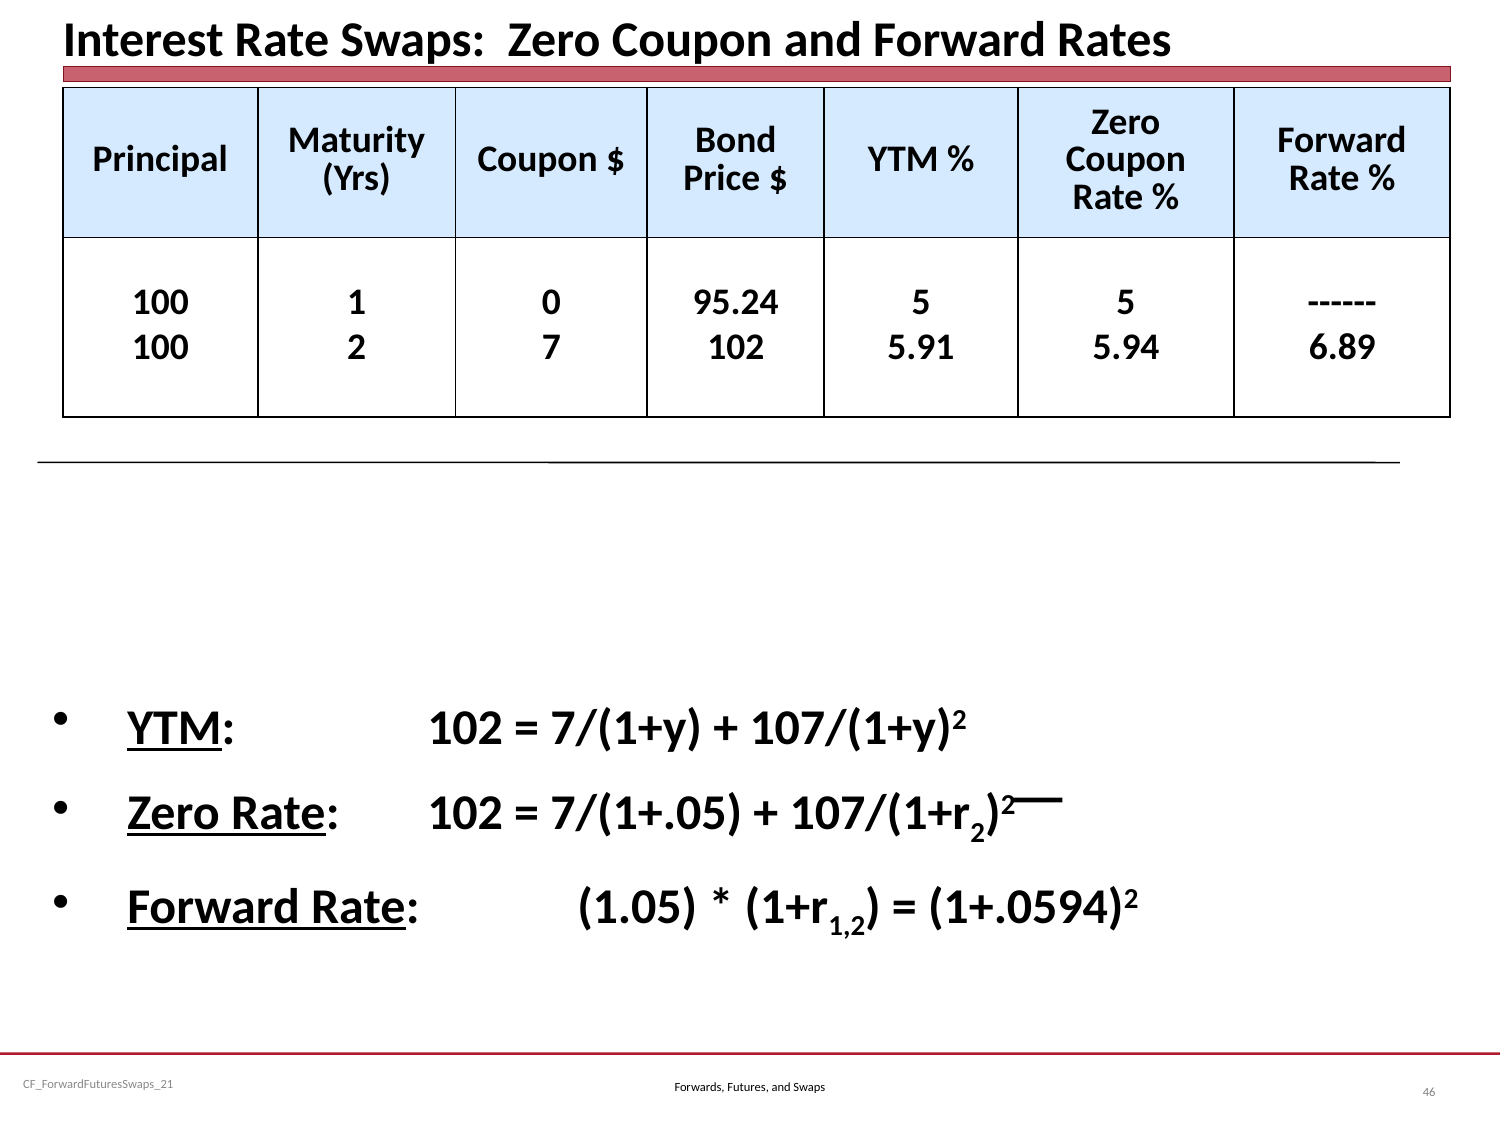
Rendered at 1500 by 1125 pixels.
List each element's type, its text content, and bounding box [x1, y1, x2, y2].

table_cell 100 100 [64, 238, 257, 416]
table_header Zero Coupon Rate % [1019, 88, 1233, 237]
table_header Forward Rate % [1235, 88, 1449, 237]
slide_number 46 [1375, 1061, 1451, 1122]
footer Forwards, Futures, and Swaps [512, 1056, 988, 1117]
title Interest Rate Swaps: Zero Coupon and Forward Rates [62, 6, 1451, 67]
table_cell 5 5.91 [825, 238, 1017, 416]
table_cell 1 2 [259, 238, 455, 416]
text_box YTM: 102 = 7/(1+y) + 107/(1+y)2 Zero Rate: 102 = 7/(1+.05) + 107/(1+r2)2 Forward Rate: (1.05) * (1+r1,2) = (1+.0594)2 [37, 612, 1438, 1020]
table_header Bond Price $ [648, 88, 823, 237]
table_header Coupon $ [456, 88, 646, 237]
table_header Principal [64, 88, 257, 237]
table_cell 95.24 102 [648, 238, 823, 416]
table_cell 5 5.94 [1019, 238, 1233, 416]
table_header YTM % [825, 88, 1017, 237]
table_cell 0 7 [456, 238, 646, 416]
table_header Maturity (Yrs) [259, 88, 455, 237]
table_cell ------ 6.89 [1235, 238, 1449, 416]
